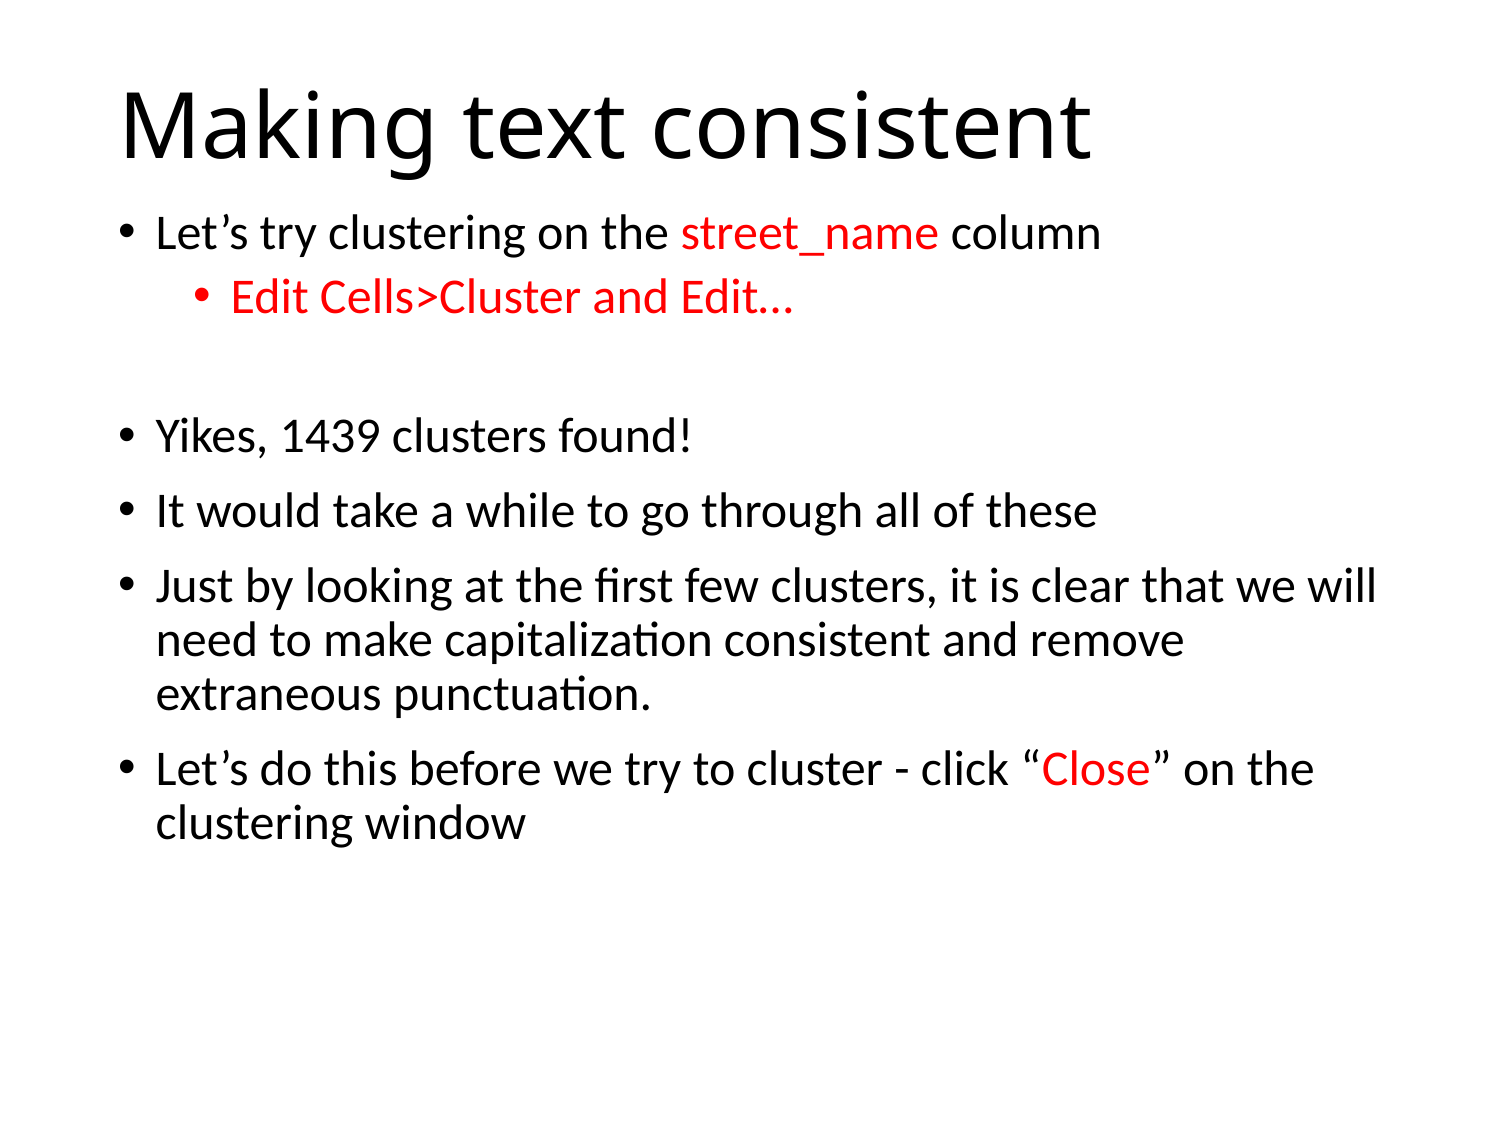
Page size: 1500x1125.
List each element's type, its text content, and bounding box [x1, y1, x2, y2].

title Making text consistent [103, 59, 1397, 198]
list Let’s try clustering on the street_name column Edit Cells>Cluster and Edit… Yikes, 1439 clusters found! It would take a while to go through all of these Just by looking at the first few clusters, it is clear that we will need to make capitalization consistent and remove extraneous punctuation. Let’s do this before we try to cluster - click “Close” on the clustering window [103, 198, 1397, 1014]
